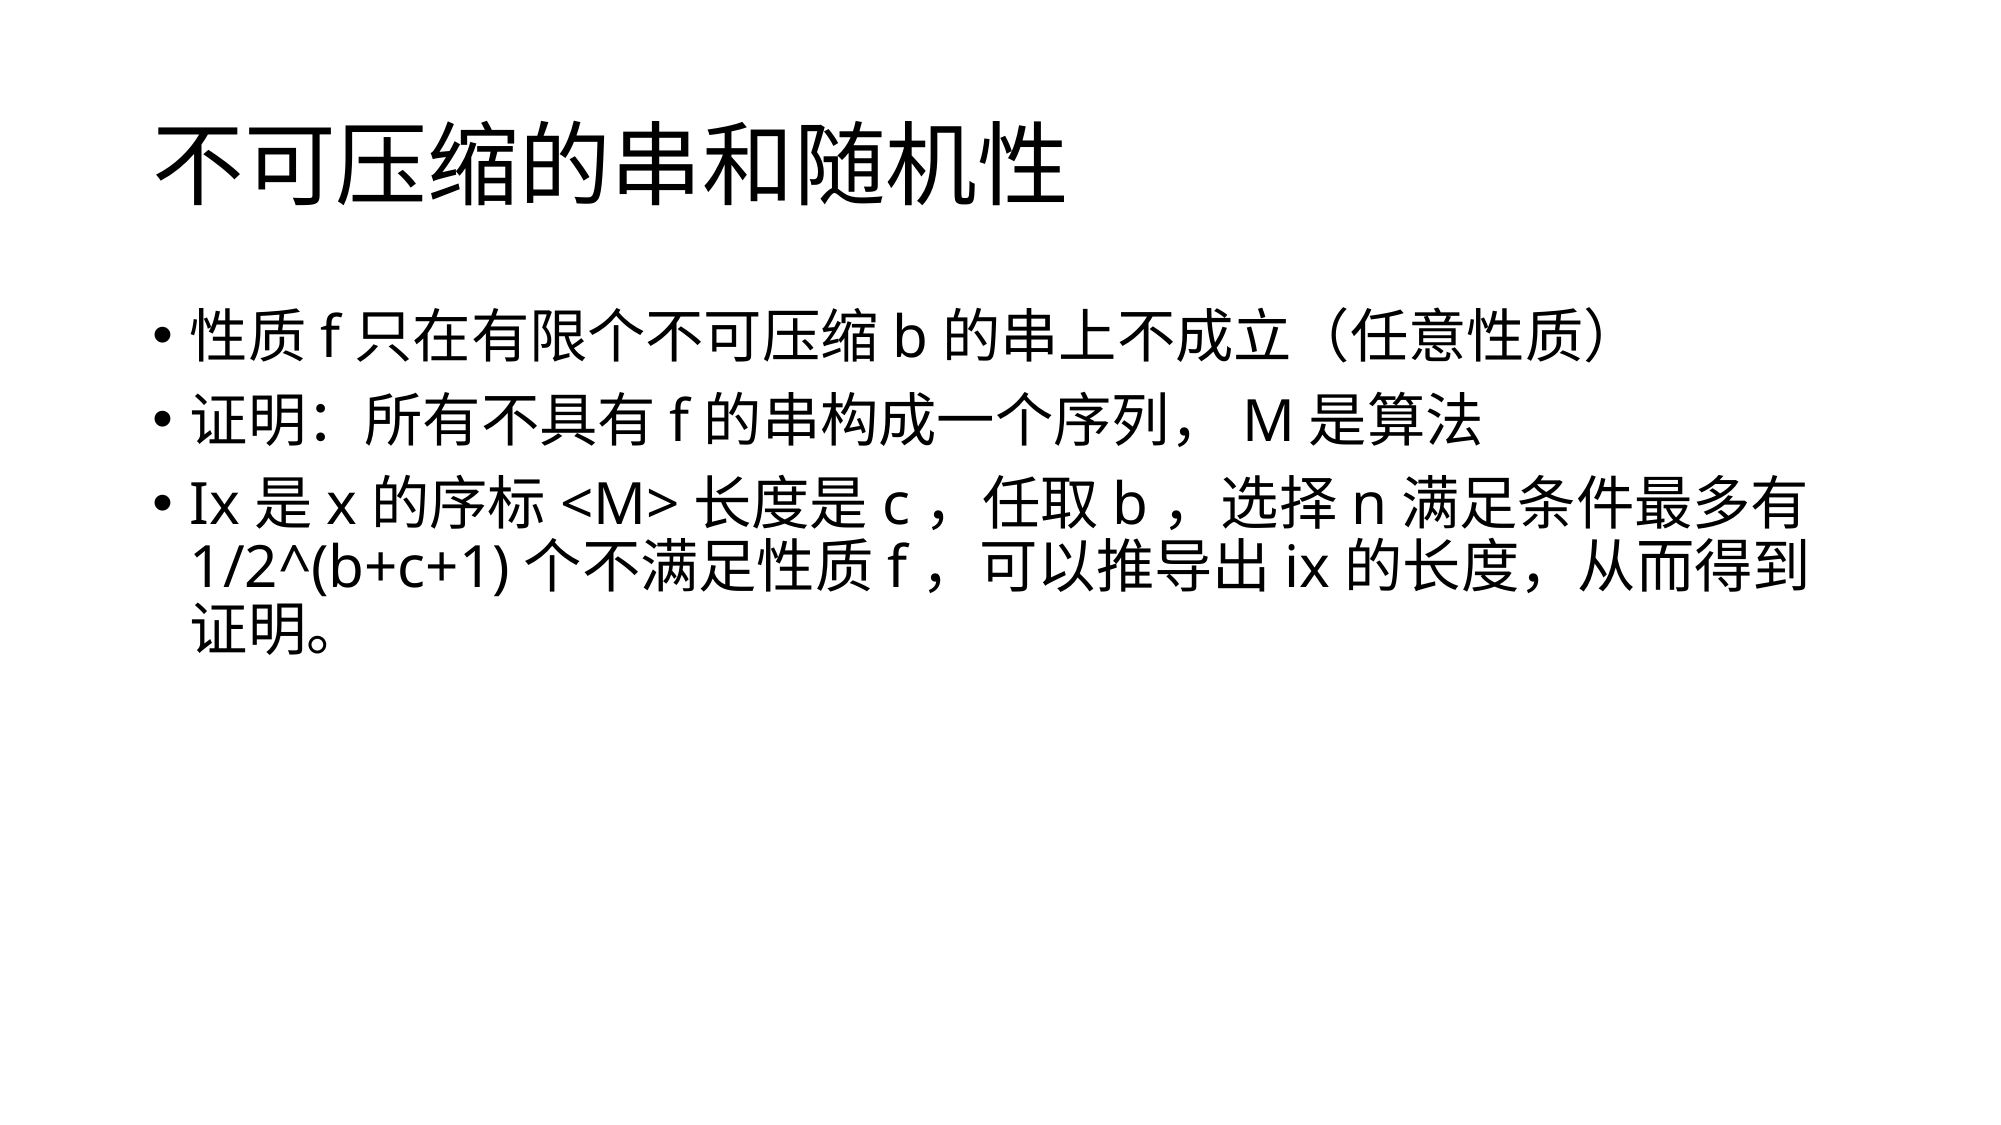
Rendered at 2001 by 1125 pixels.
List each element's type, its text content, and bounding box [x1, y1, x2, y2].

title 不可压缩的串和随机性 [137, 59, 1863, 278]
list 性质f只在有限个不可压缩b的串上不成立（任意性质） 证明：所有不具有f的串构成一个序列，M是算法 Ix是x的序标<M>长度是c，任取b，选择n满足条件最多有1/2^(b+c+1)个不满足性质f，可以推导出ix的长度，从而得到证明。 [137, 299, 1863, 1014]
